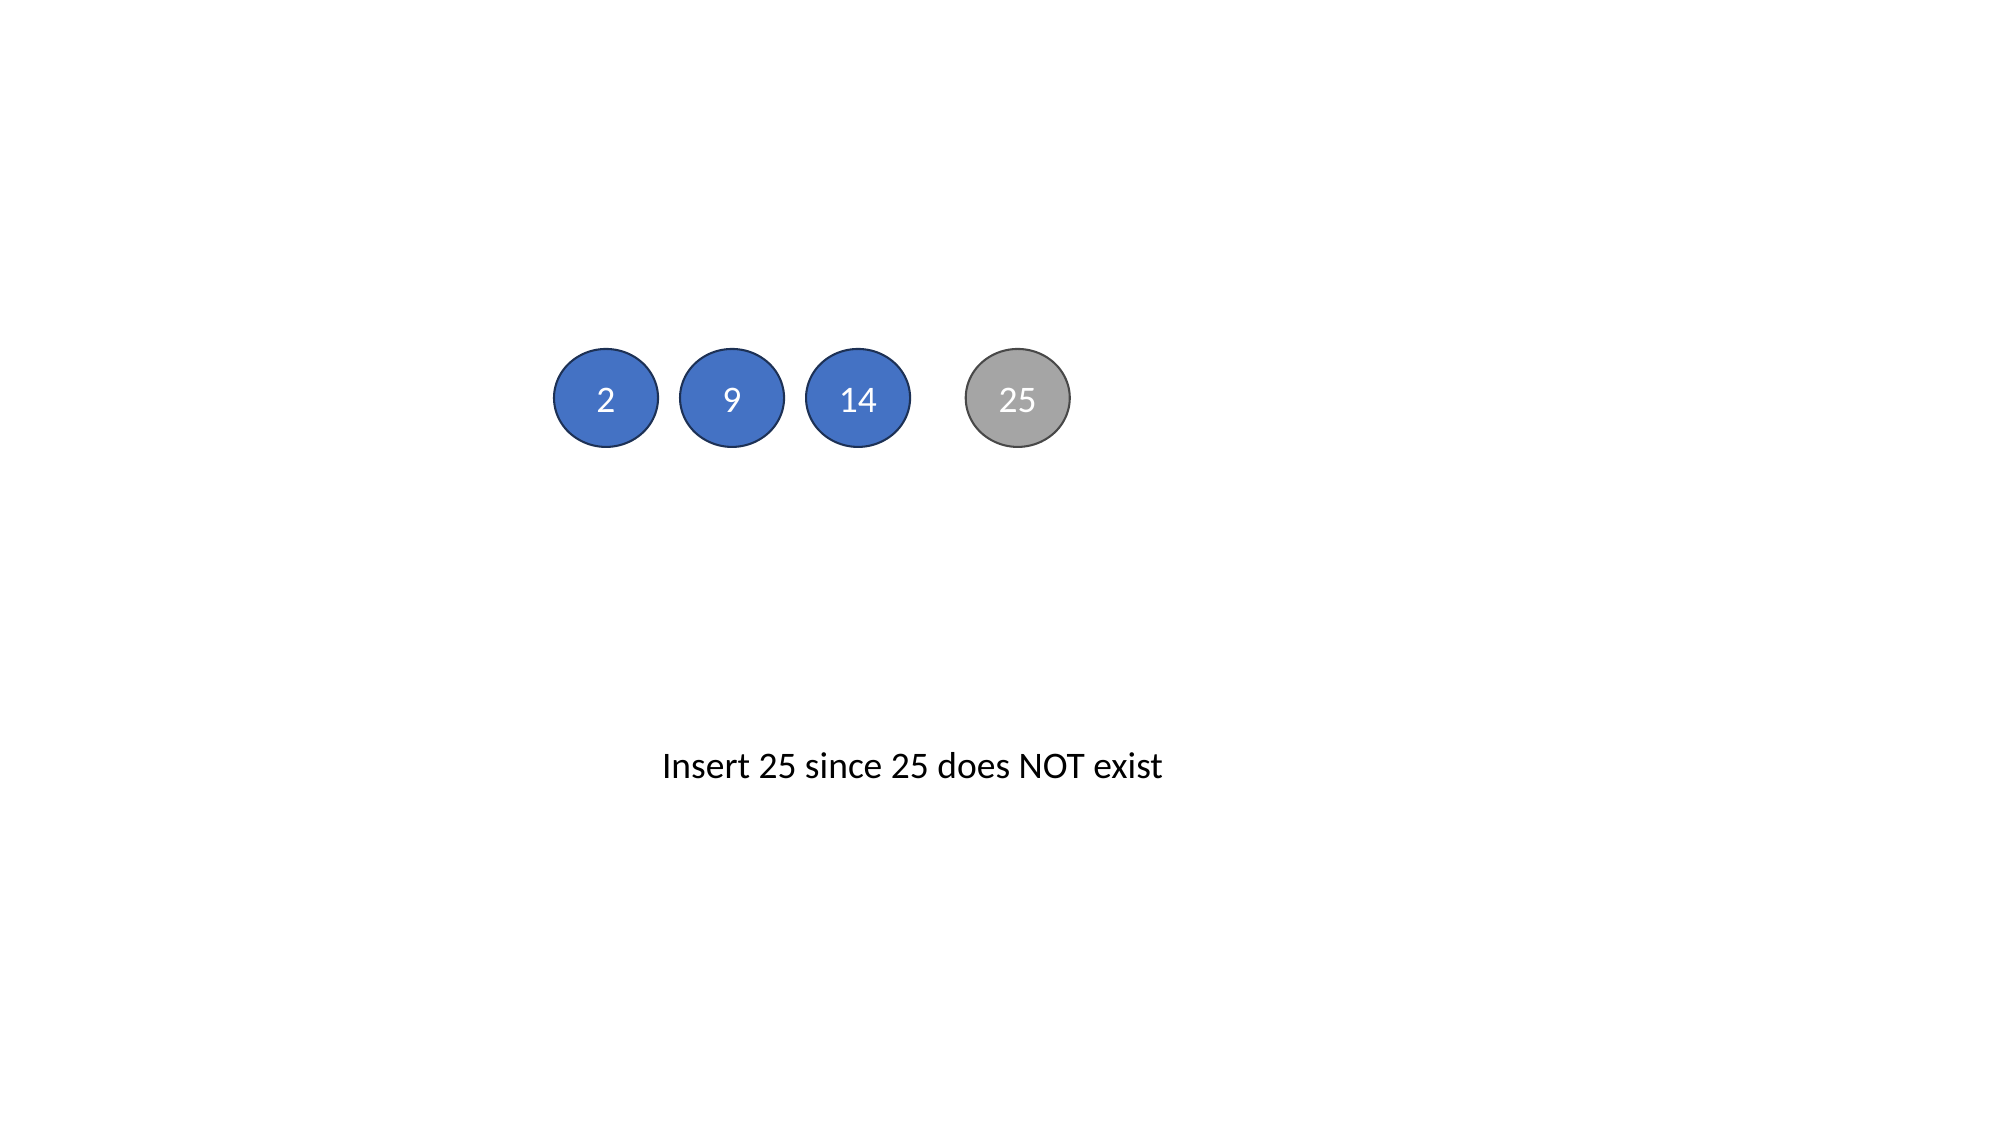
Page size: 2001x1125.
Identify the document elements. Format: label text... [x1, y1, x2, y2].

text_box 2 [552, 347, 660, 448]
text_box 14 [805, 347, 912, 448]
text_box Insert 25 since 25 does NOT exist [647, 733, 1297, 794]
text_box 9 [678, 347, 786, 448]
text_box 25 [964, 347, 1071, 448]
